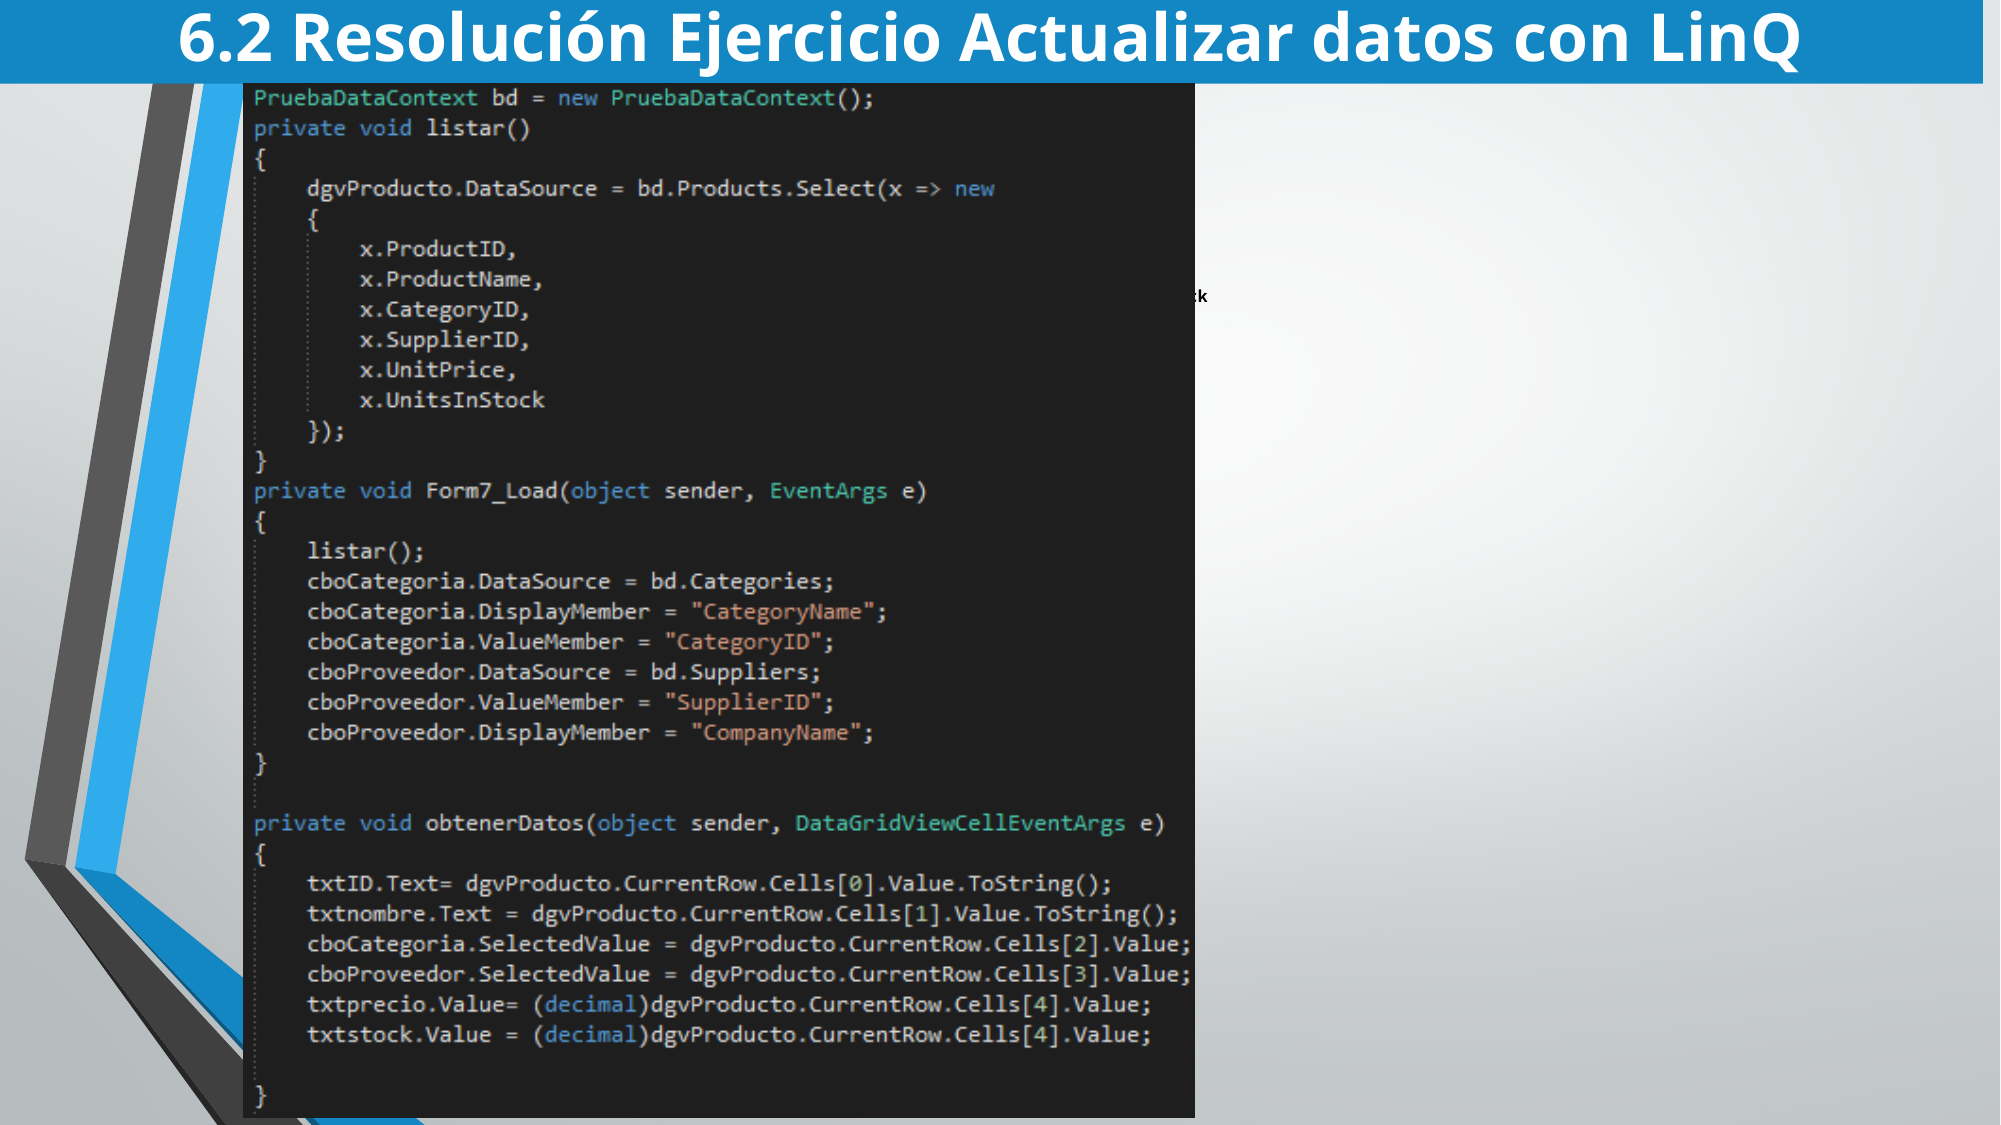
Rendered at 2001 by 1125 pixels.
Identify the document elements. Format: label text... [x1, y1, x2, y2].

text_box 6.2 Resolución Ejercicio Actualizar datos con LinQ [0, 0, 1983, 84]
list PruebaDataContext bd = new PruebaDataContext(); private void listar() { dgvProducto.DataSource = bd.Products.Select(x => new { x.ProductID, x.ProductName,x.CategoryID,x.SupplierID,x.UnitPrice,x.UnitsInStock }); } private void Form7_Load(object sender, EventArgs e) { listar(); cboCategoria.DataSource = bd.Categories; cboCategoria.DisplayMember = "CategoryName"; cboCategoria.ValueMember = "CategoryID"; cboProveedor.DataSource = bd.Suppliers; cboProveedor.ValueMember = "SupplierID"; cboProveedor.DisplayMember = "CompanyName"; } private void obtenerDatos(object sender, DataGridViewCellEventArgs e) { txtID.Text= dgvProducto.CurrentRow.Cells[0].Value.ToString(); txtnombre.Text = dgvProducto.CurrentRow.Cells[1].Value.ToString(); cboCategoria.SelectedValue = dgvProducto.CurrentRow.Cells[2].Value; cboProveedor.SelectedValue = dgvProducto.CurrentRow.Cells[3].Value; txtprecio.Value= (decimal)dgvProducto.CurrentRow.Cells[4].Value; txtstock.Value = (decimal)dgvProducto.CurrentRow.Cells[4].Value; } [243, 84, 1887, 1125]
picture [243, 83, 1195, 1119]
